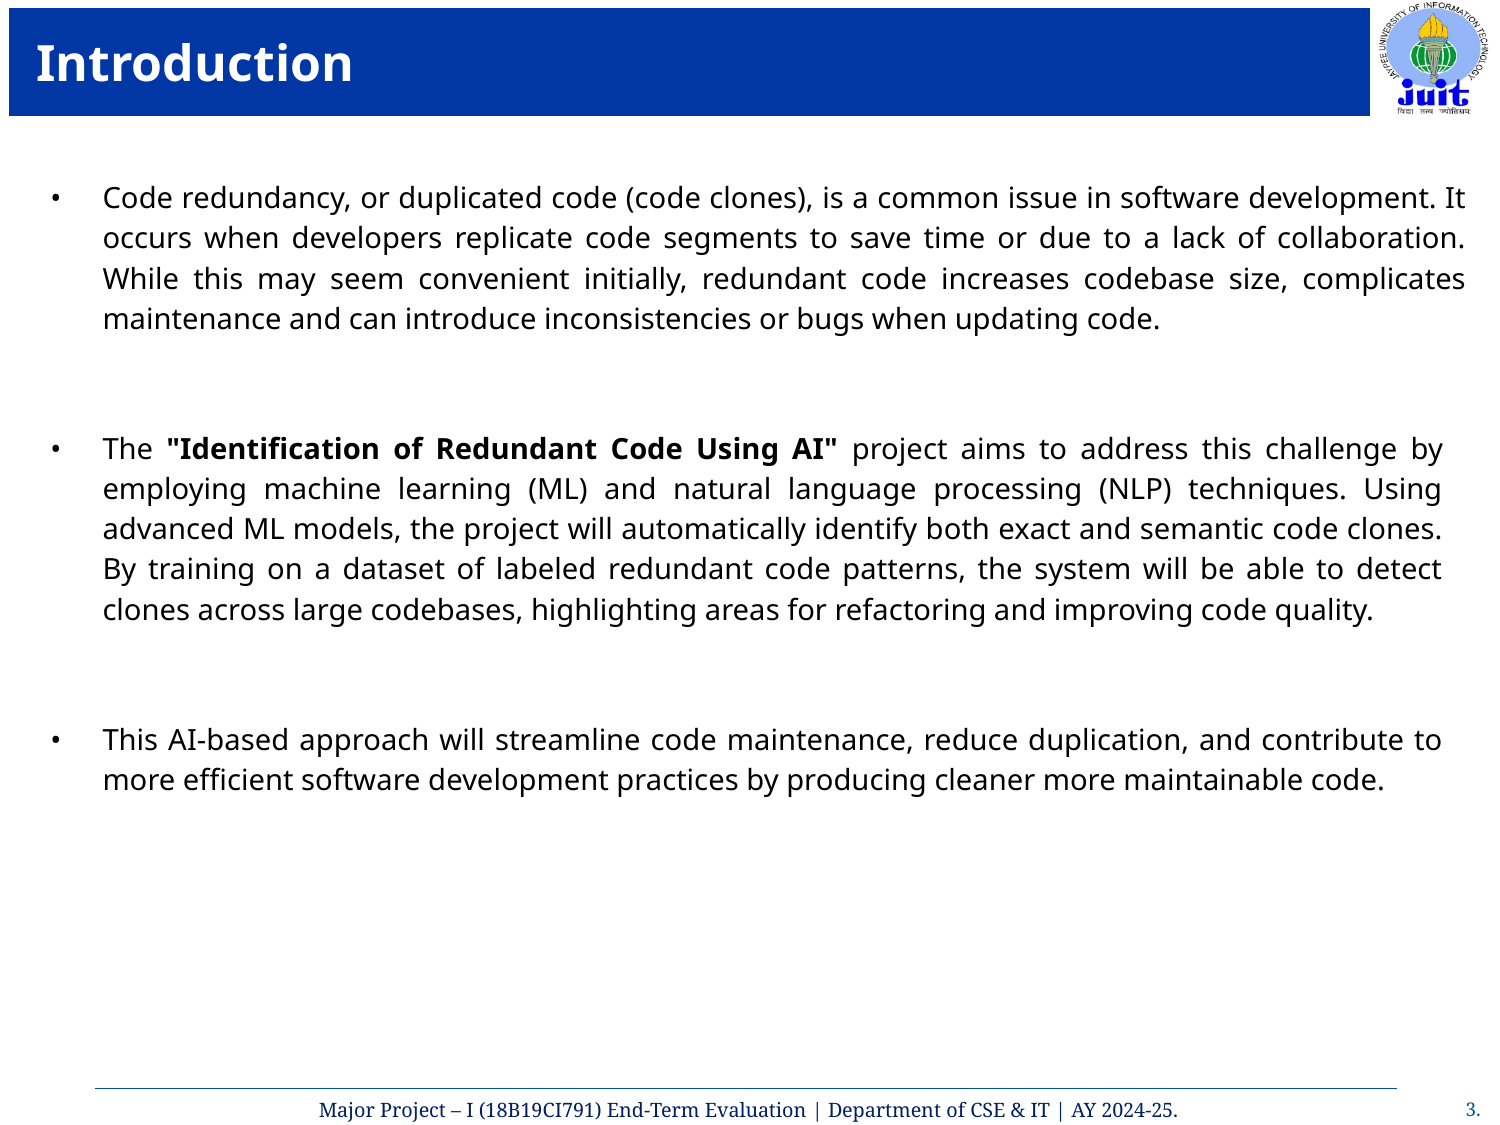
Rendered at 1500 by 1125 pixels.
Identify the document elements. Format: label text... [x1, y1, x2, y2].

text_box Code redundancy, or duplicated code (code clones), is a common issue in software development. It occurs when developers replicate code segments to save time or due to a lack of collaboration. While this may seem convenient initially, redundant code increases codebase size, complicates maintenance and can introduce inconsistencies or bugs when updating code. The "Identification of Redundant Code Using AI" project aims to address this challenge by employing machine learning (ML) and natural language processing (NLP) techniques. Using advanced ML models, the project will automatically identify both exact and semantic code clones. By training on a dataset of labeled redundant code patterns, the system will be able to detect clones across large codebases, highlighting areas for refactoring and improving code quality. This AI-based approach will streamline code maintenance, reduce duplication, and contribute to more efficient software development practices by producing cleaner more maintainable code. [12, 131, 1482, 1083]
title Introduction [4, 2, 1375, 121]
picture [1375, 2, 1500, 114]
